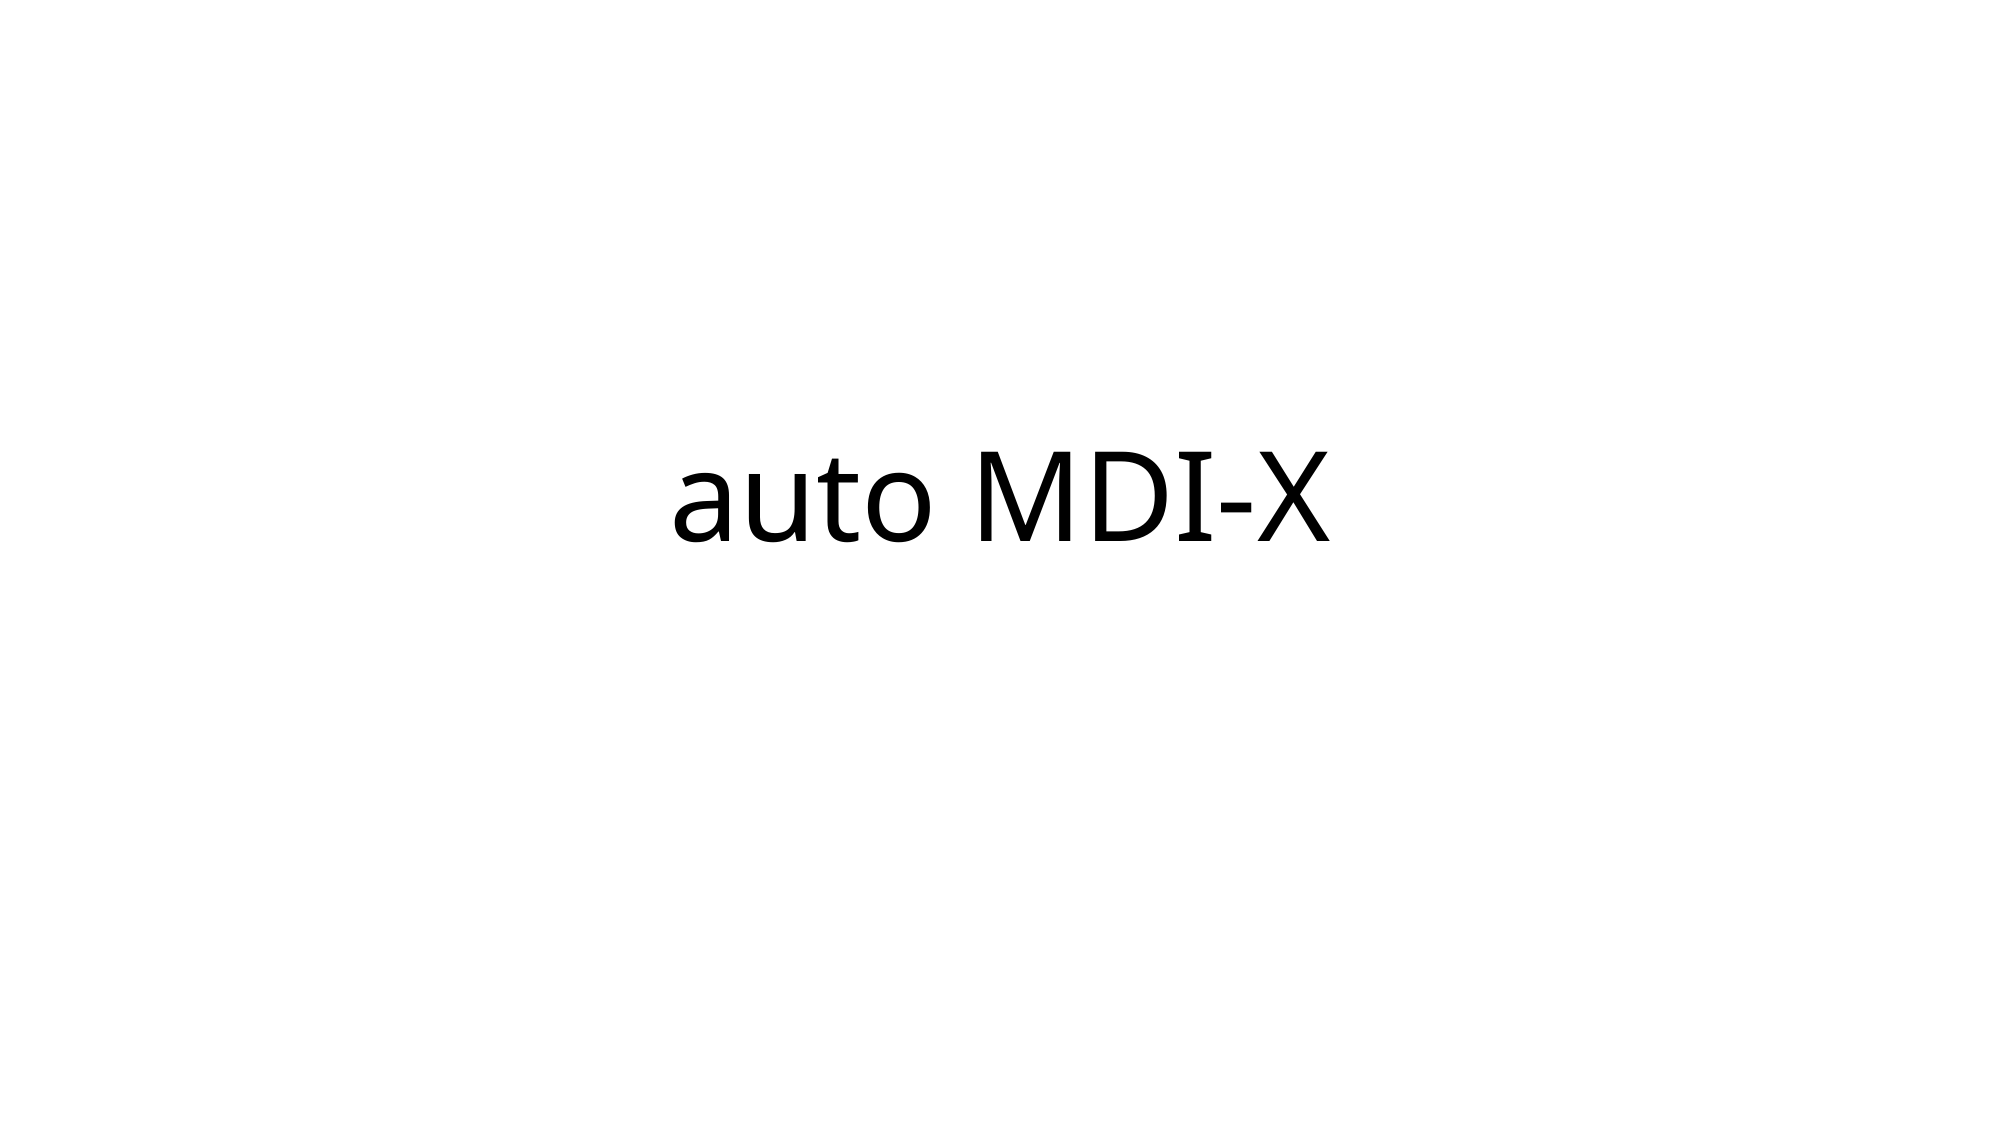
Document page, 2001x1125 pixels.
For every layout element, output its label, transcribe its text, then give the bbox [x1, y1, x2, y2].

title auto MDI-X [0, 184, 2000, 576]
